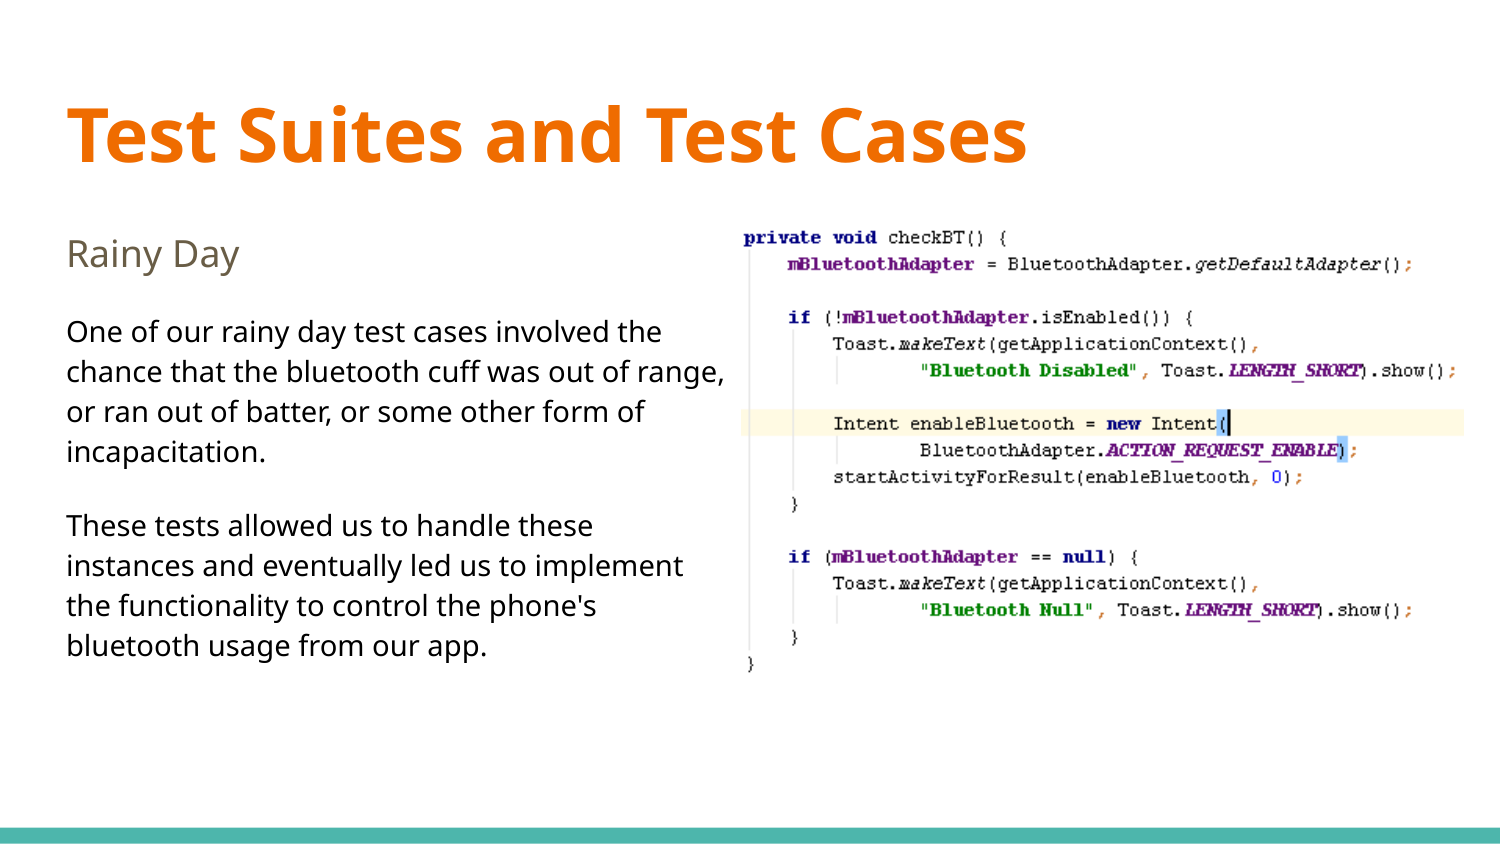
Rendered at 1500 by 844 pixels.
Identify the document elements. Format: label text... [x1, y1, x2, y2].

picture [740, 227, 1464, 685]
title Test Suites and Test Cases [51, 72, 1449, 189]
list Rainy Day One of our rainy day test cases involved the chance that the bluetooth cuff was out of range, or ran out of batter, or some other form of incapacitation. These tests allowed us to handle these instances and eventually led us to implement the functionality to control the phone's bluetooth usage from our app. [51, 207, 742, 750]
